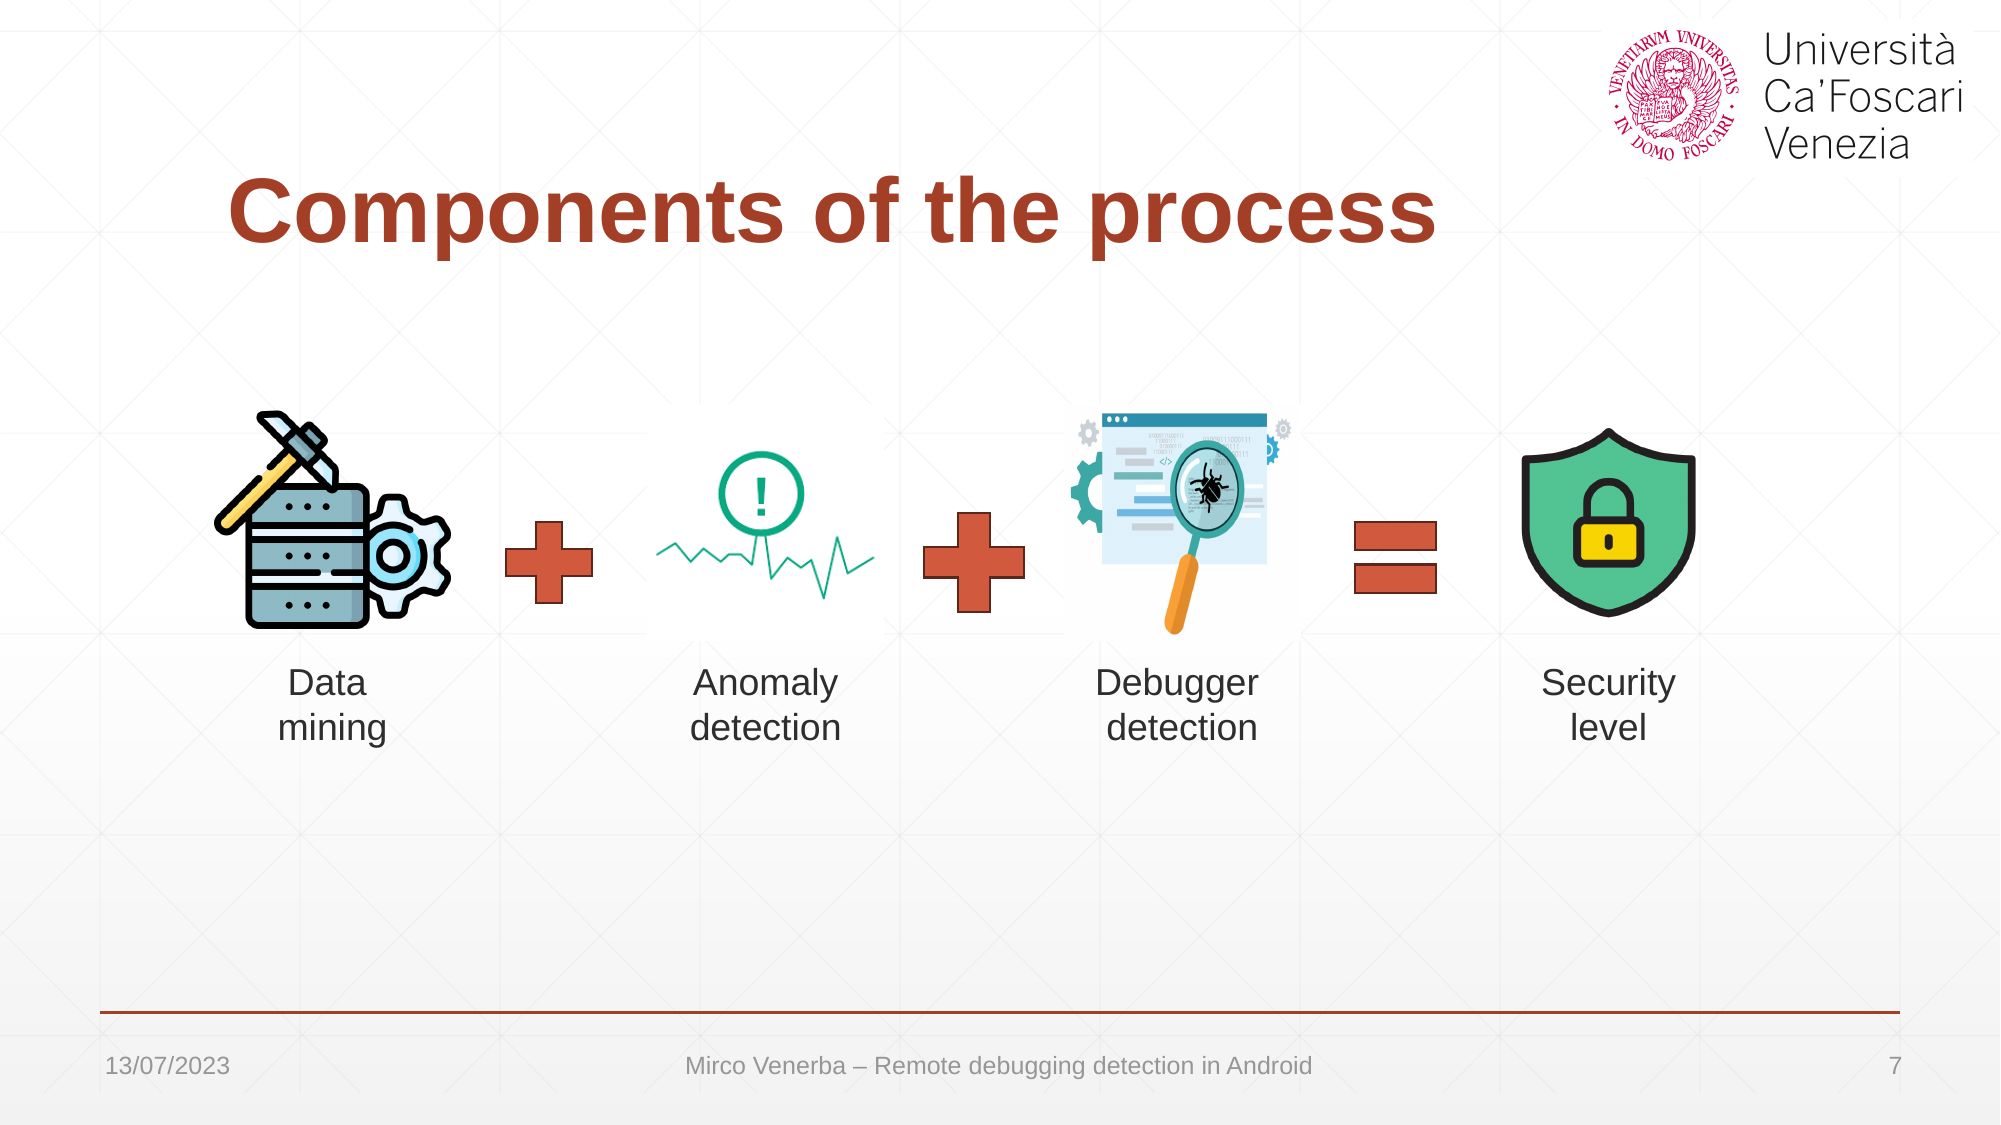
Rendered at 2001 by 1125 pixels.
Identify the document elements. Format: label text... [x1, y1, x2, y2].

text_box 7 [1657, 1042, 1918, 1087]
text_box Anomaly detection [673, 650, 858, 756]
text_box Data mining [258, 650, 406, 756]
picture [214, 401, 451, 638]
text_box Mirco Venerba – Remote debugging detection in Android [670, 1042, 1330, 1087]
text_box [1354, 563, 1437, 594]
text_box 13/07/2023 [90, 1042, 335, 1087]
title Components of the process [212, 82, 1788, 271]
text_box [923, 512, 1025, 613]
picture [1490, 404, 1727, 641]
text_box Debugger detection [1076, 650, 1288, 756]
text_box [1354, 521, 1437, 551]
picture [1064, 404, 1301, 641]
text_box [505, 521, 593, 604]
picture [1601, 19, 1973, 177]
text_box Security level [1523, 650, 1694, 756]
picture [647, 404, 884, 641]
